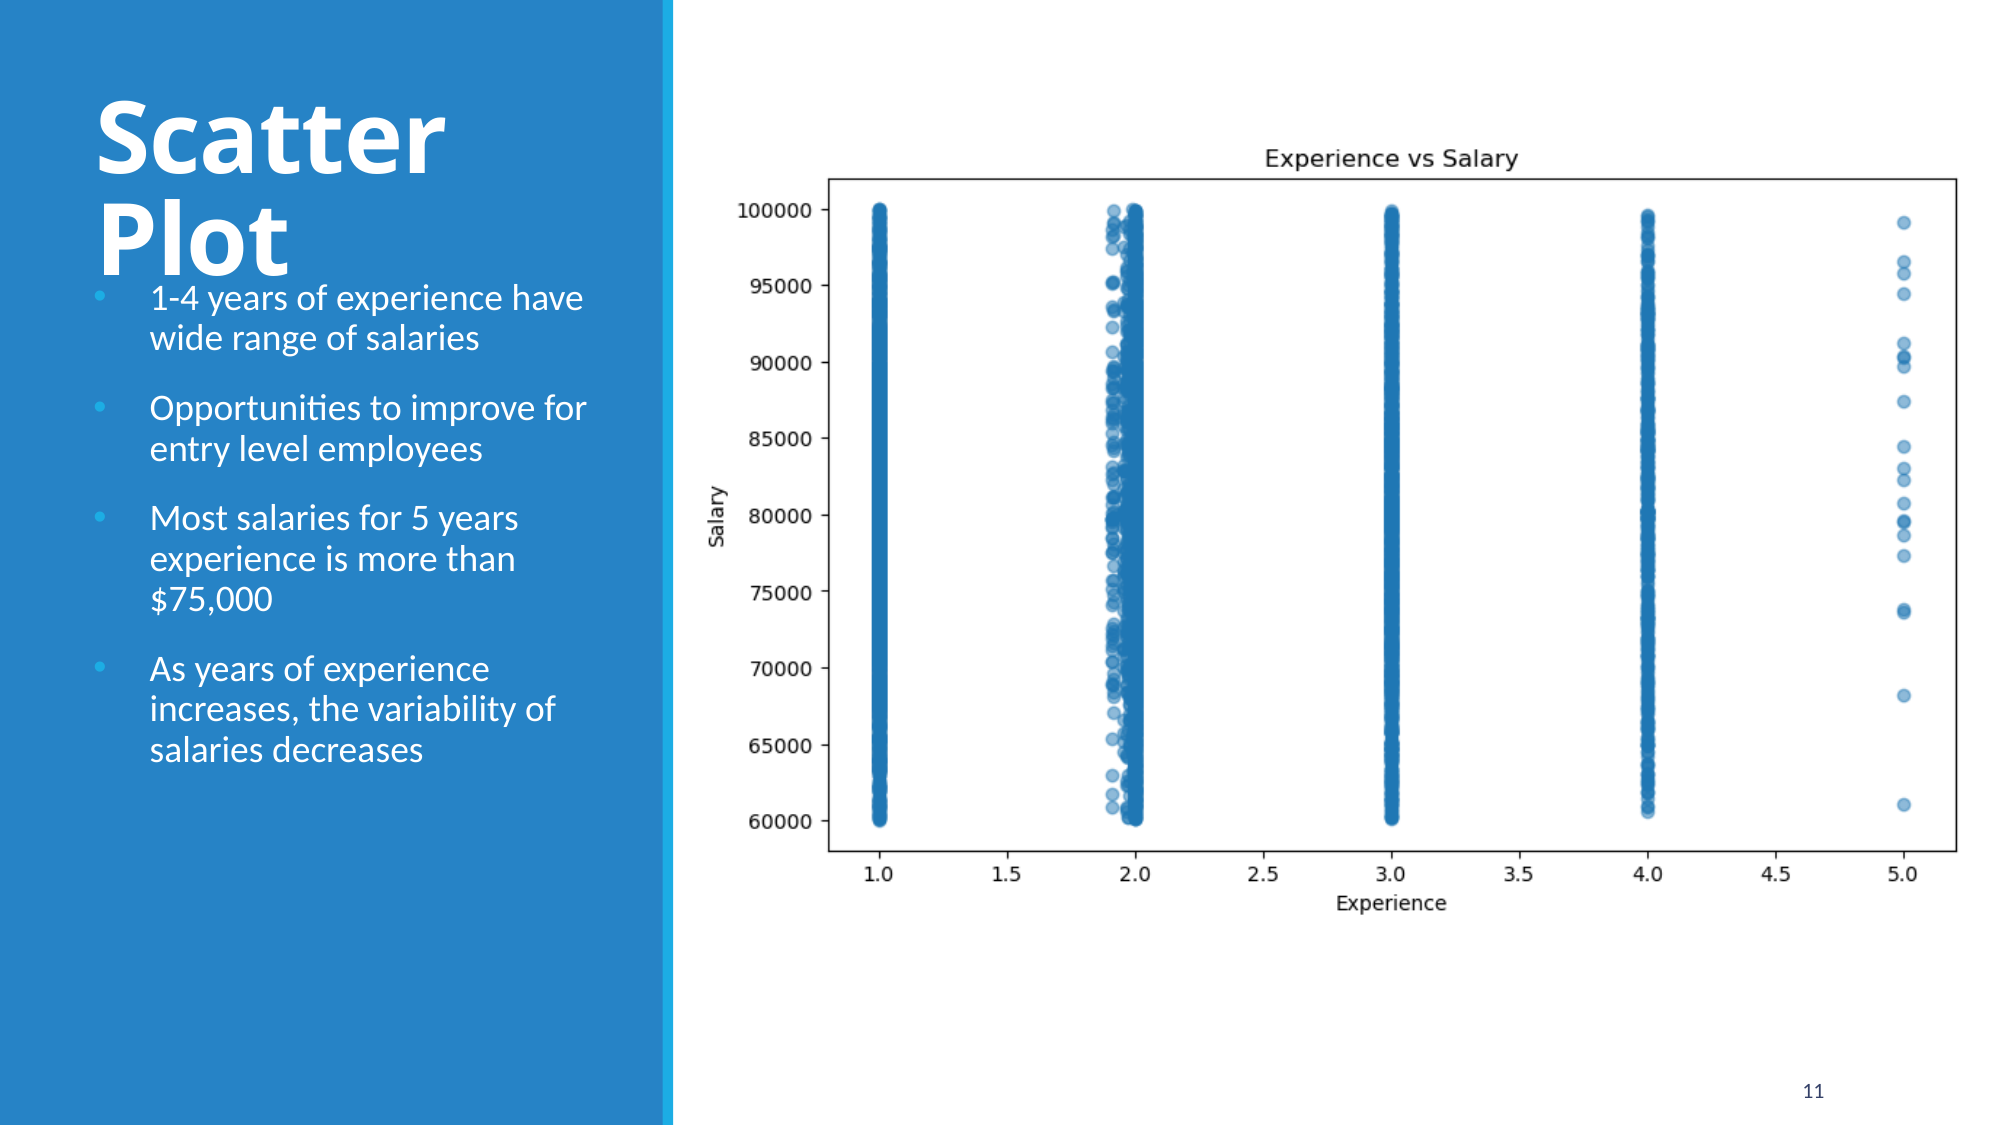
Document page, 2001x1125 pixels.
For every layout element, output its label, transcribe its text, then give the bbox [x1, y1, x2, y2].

picture [692, 134, 1969, 928]
slide_number 11 [1701, 1059, 1840, 1120]
title Scatter Plot [80, 84, 587, 430]
list 1-4 years of experience have wide range of salaries Opportunities to improve for entry level employees Most salaries for 5 years experience is more than $75,000 As years of experience increases, the variability of salaries decreases [93, 270, 622, 983]
